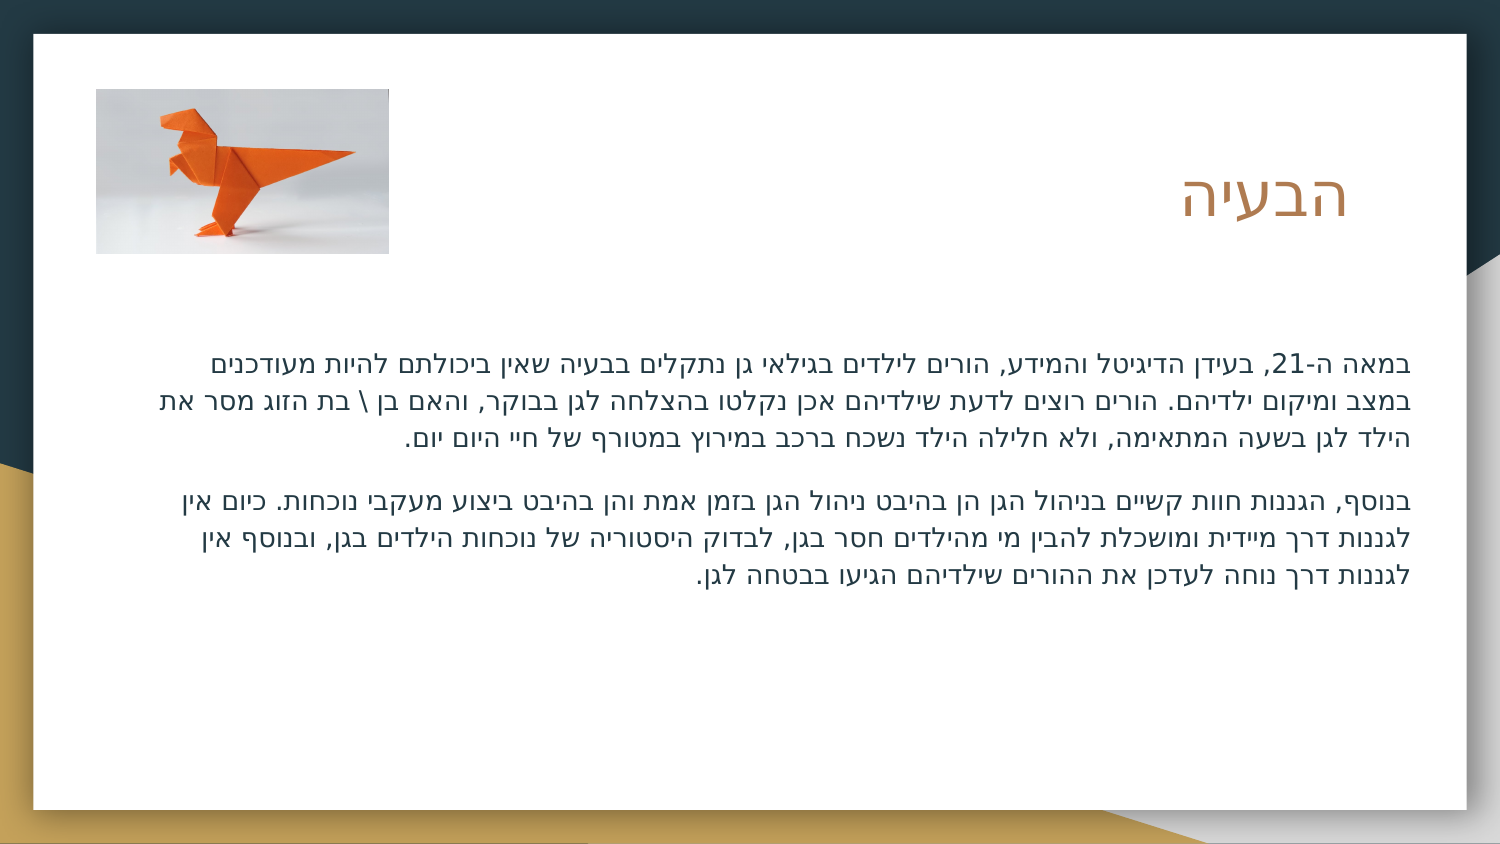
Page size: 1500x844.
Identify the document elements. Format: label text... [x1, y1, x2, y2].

list במאה ה-21, בעידן הדיגיטל והמידע, הורים לילדים בגילאי גן נתקלים בבעיה שאין ביכולתם להיות מעודכנים במצב ומיקום ילדיהם. הורים רוצים לדעת שילדיהם אכן נקלטו בהצלחה לגן בבוקר, והאם בן \ בת הזוג מסר את הילד לגן בשעה המתאימה, ולא חלילה הילד נשכח ברכב במירוץ במטורף של חיי היום יום. בנוסף, הגננות חוות קשיים בניהול הגן הן בהיבט ניהול הגן בזמן אמת והן בהיבט ביצוע מעקבי נוכחות. כיום אין לגננות דרך מיידית ומושכלת להבין מי מהילדים חסר בגן, לבדוק היסטוריה של נוכחות הילדים בגן, ובנוסף אין לגננות דרך נוחה לעדכן את ההורים שילדיהם הגיעו בבטחה לגן. [134, 326, 1427, 756]
title הבעיה [134, 138, 1366, 296]
picture [96, 89, 390, 255]
